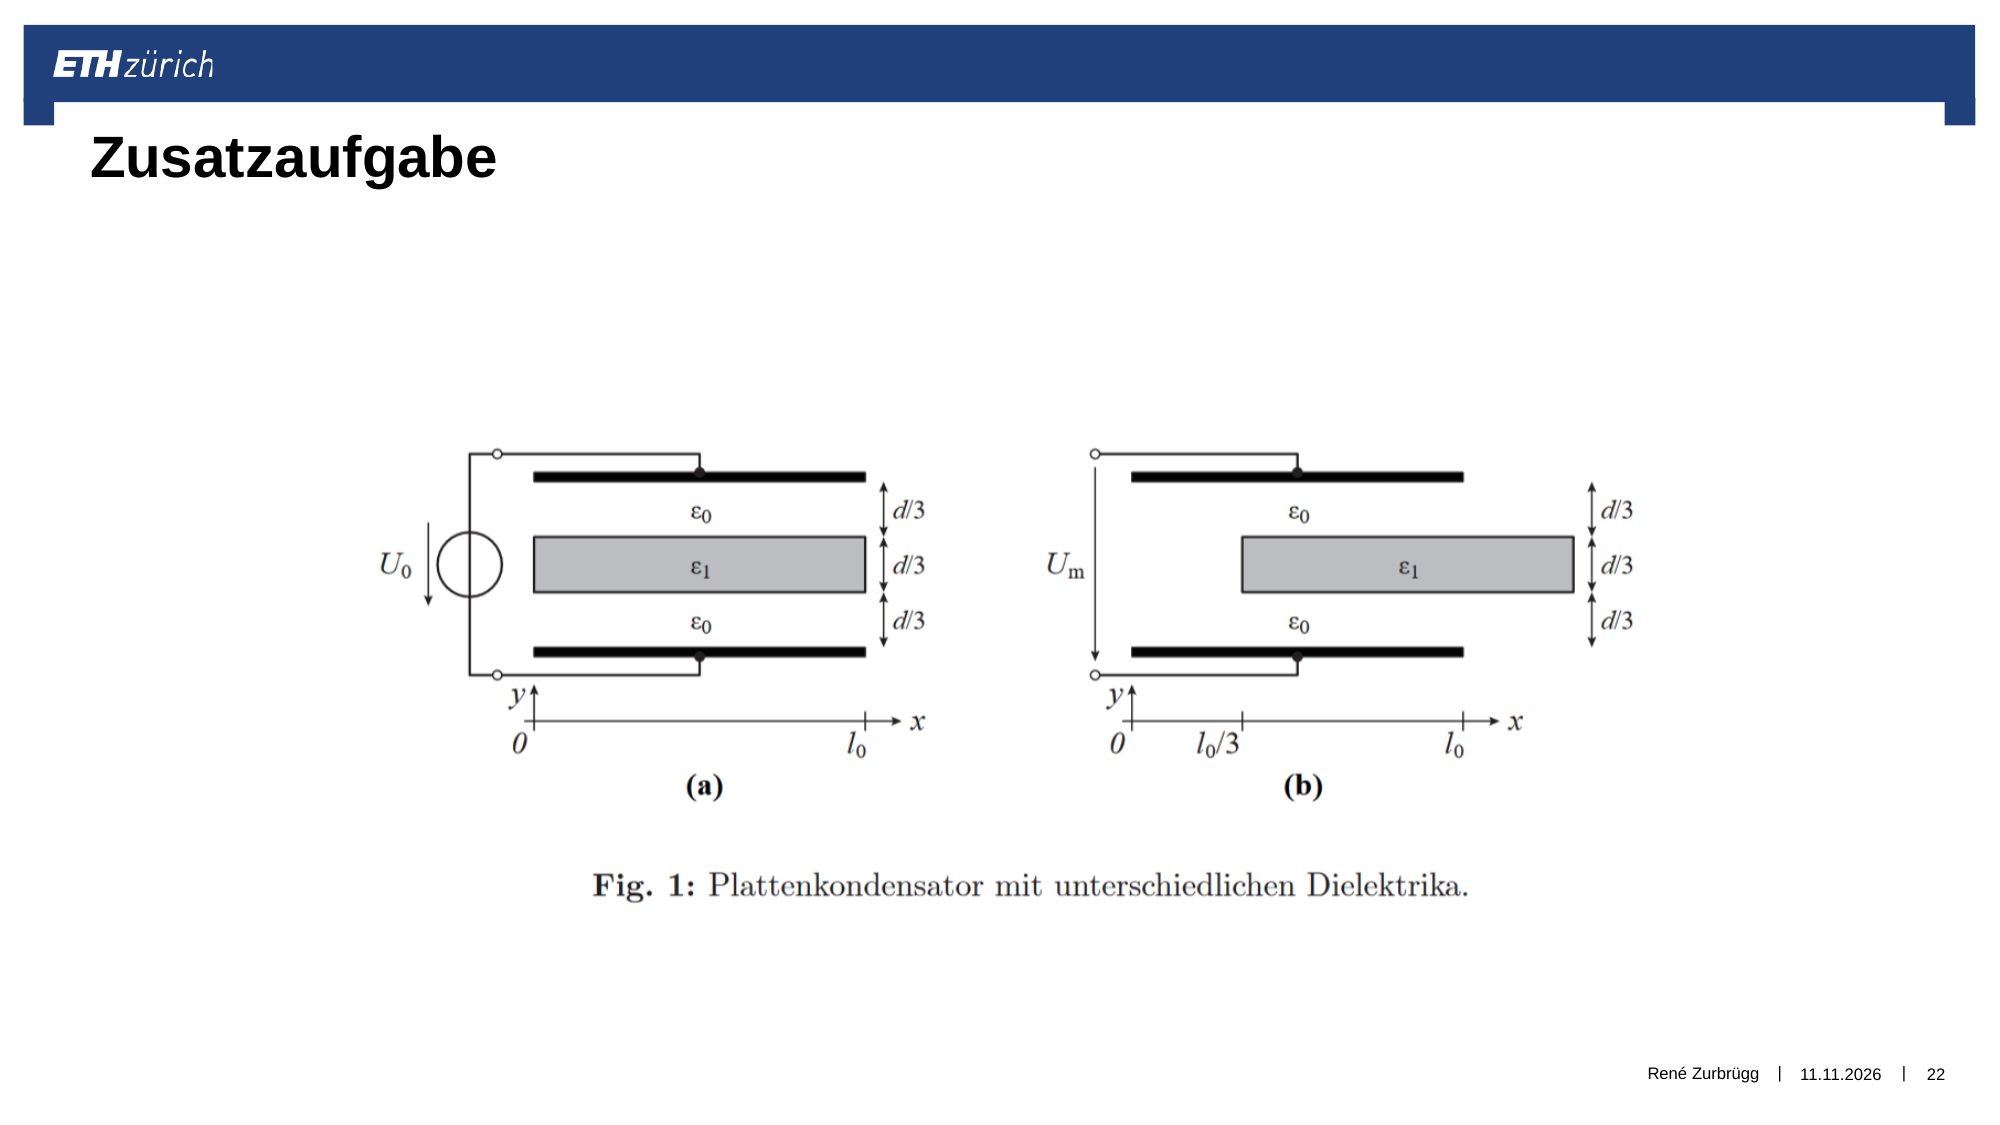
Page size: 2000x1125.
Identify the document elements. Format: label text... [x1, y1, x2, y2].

footer René Zurbrügg [999, 1034, 1760, 1111]
text_box Zusatzaufgabe [66, 101, 1642, 197]
slide_number 22 [1906, 1034, 1966, 1112]
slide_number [1790, 1034, 1892, 1112]
picture [266, 361, 1705, 925]
